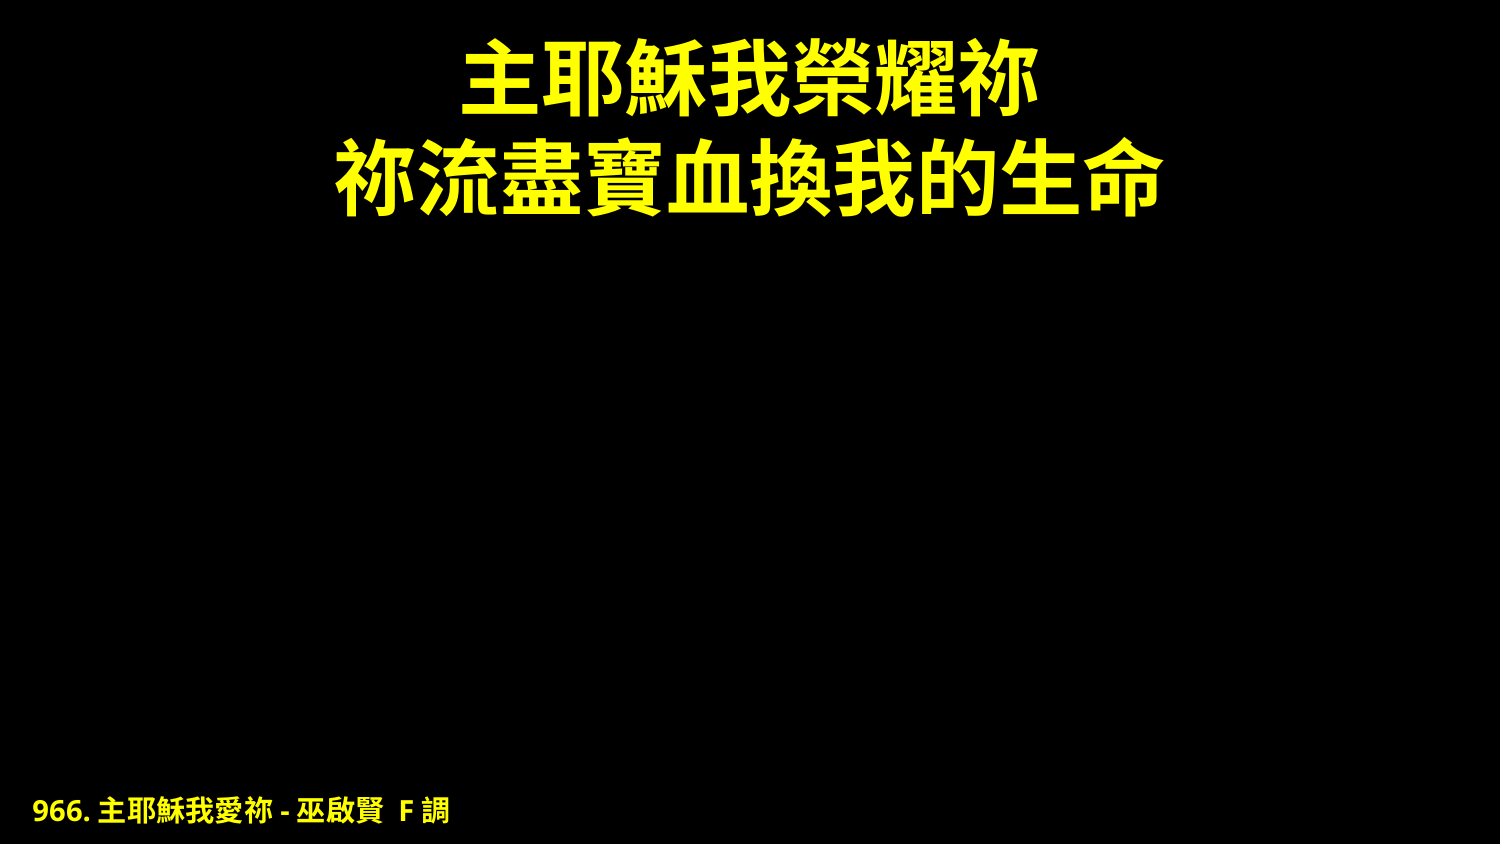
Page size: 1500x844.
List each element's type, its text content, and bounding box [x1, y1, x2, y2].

title 主耶穌我榮耀祢 祢流盡寶血換我的生命 [0, 55, 1500, 197]
text_box 966.主耶穌我愛祢-巫啟賢 F調 [17, 784, 774, 835]
